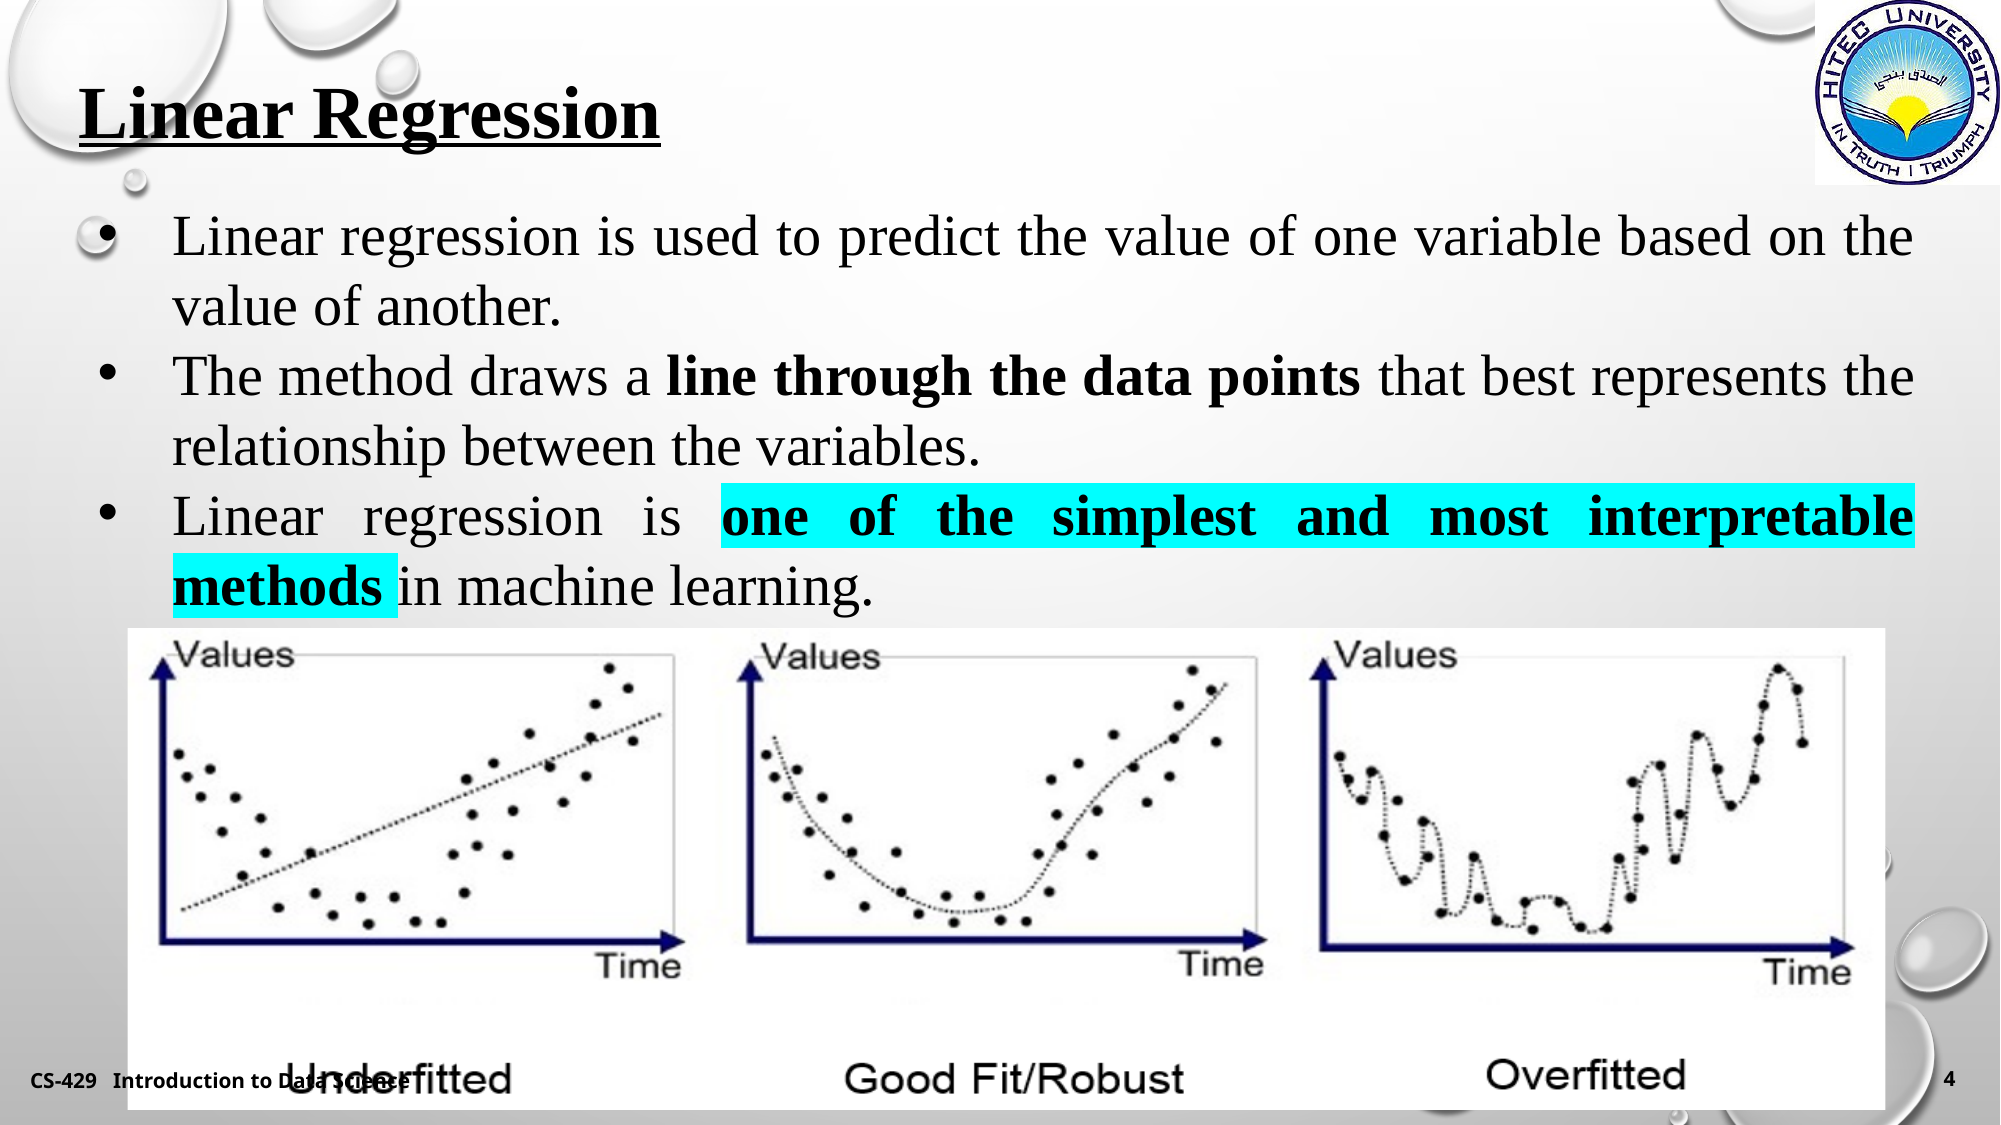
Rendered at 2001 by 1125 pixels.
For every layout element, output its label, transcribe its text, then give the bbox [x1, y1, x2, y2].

picture [0, 0, 2000, 1125]
footer CS-429 Introduction to Data Science [15, 1050, 121, 1110]
slide_number 4 [1892, 1050, 1971, 1110]
text_box Linear Regression [64, 56, 1809, 162]
text_box Linear regression is used to predict the value of one variable based on the value of another. The method draws a line through the data points that best represents the relationship between the variables. Linear regression is one of the simplest and most interpretable methods in machine learning. [82, 189, 1931, 625]
